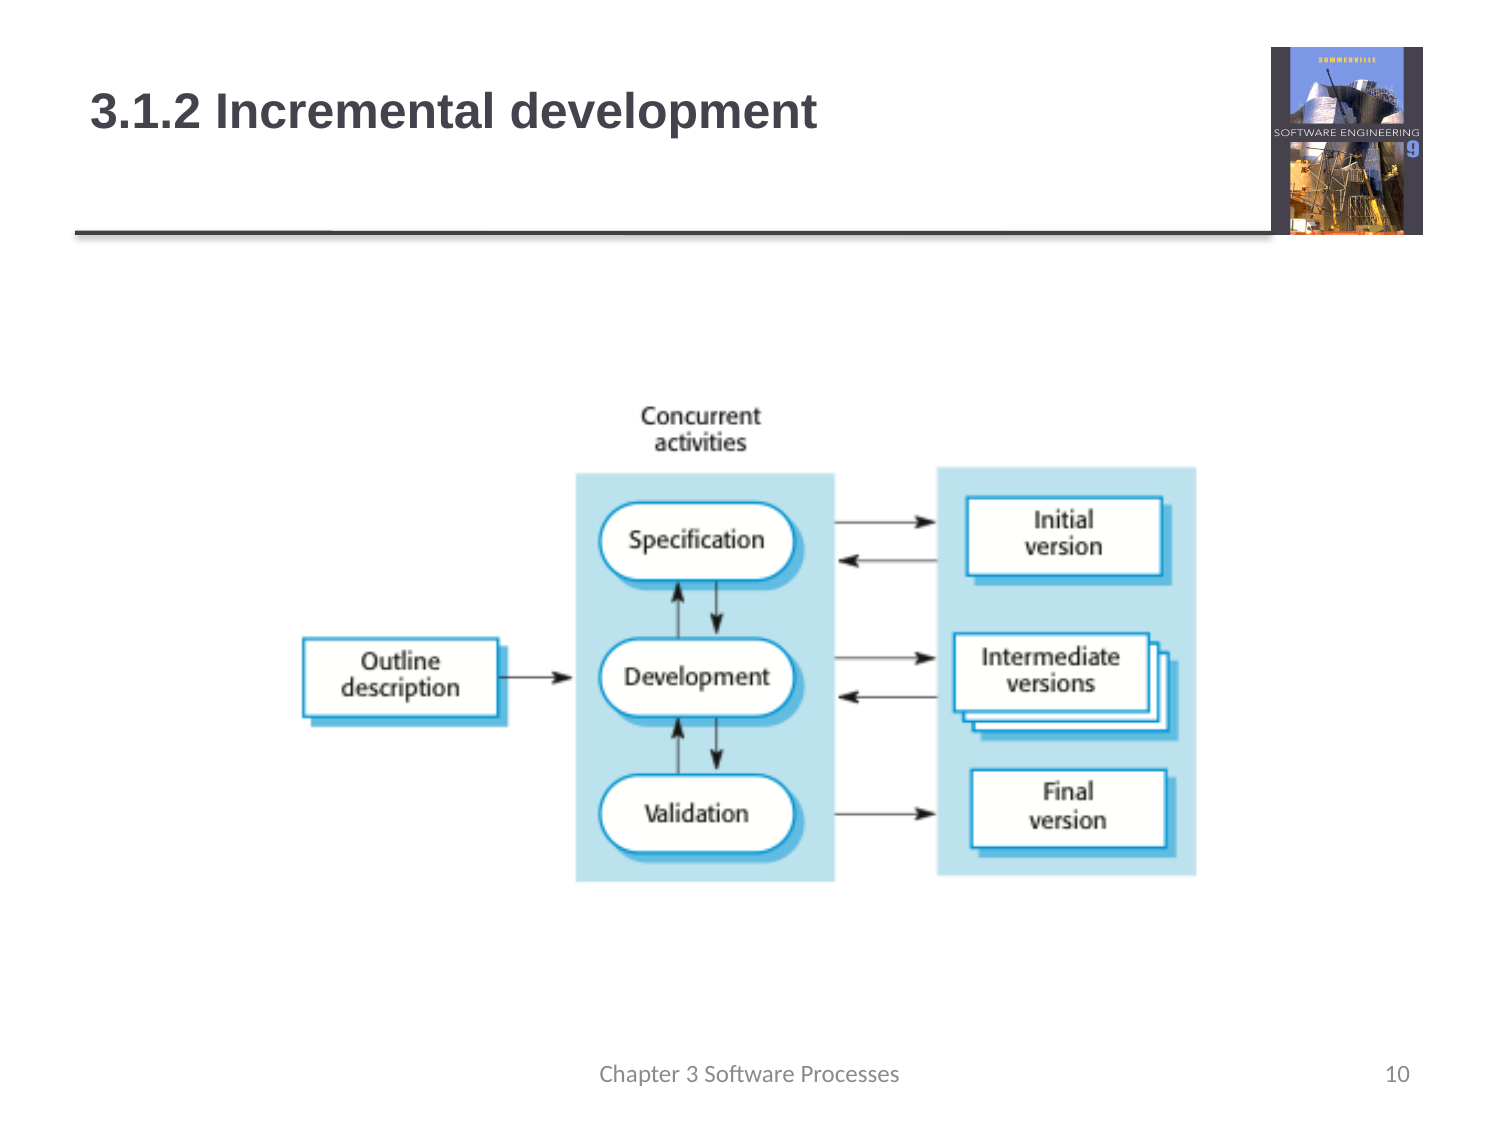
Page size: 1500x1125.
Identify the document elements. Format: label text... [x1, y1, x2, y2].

footer Chapter 3 Software Processes [512, 1042, 988, 1103]
picture [285, 383, 1217, 889]
title 3.1.2 Incremental development [74, 44, 1272, 233]
slide_number 10 [1074, 1042, 1425, 1103]
picture [1272, 47, 1423, 235]
